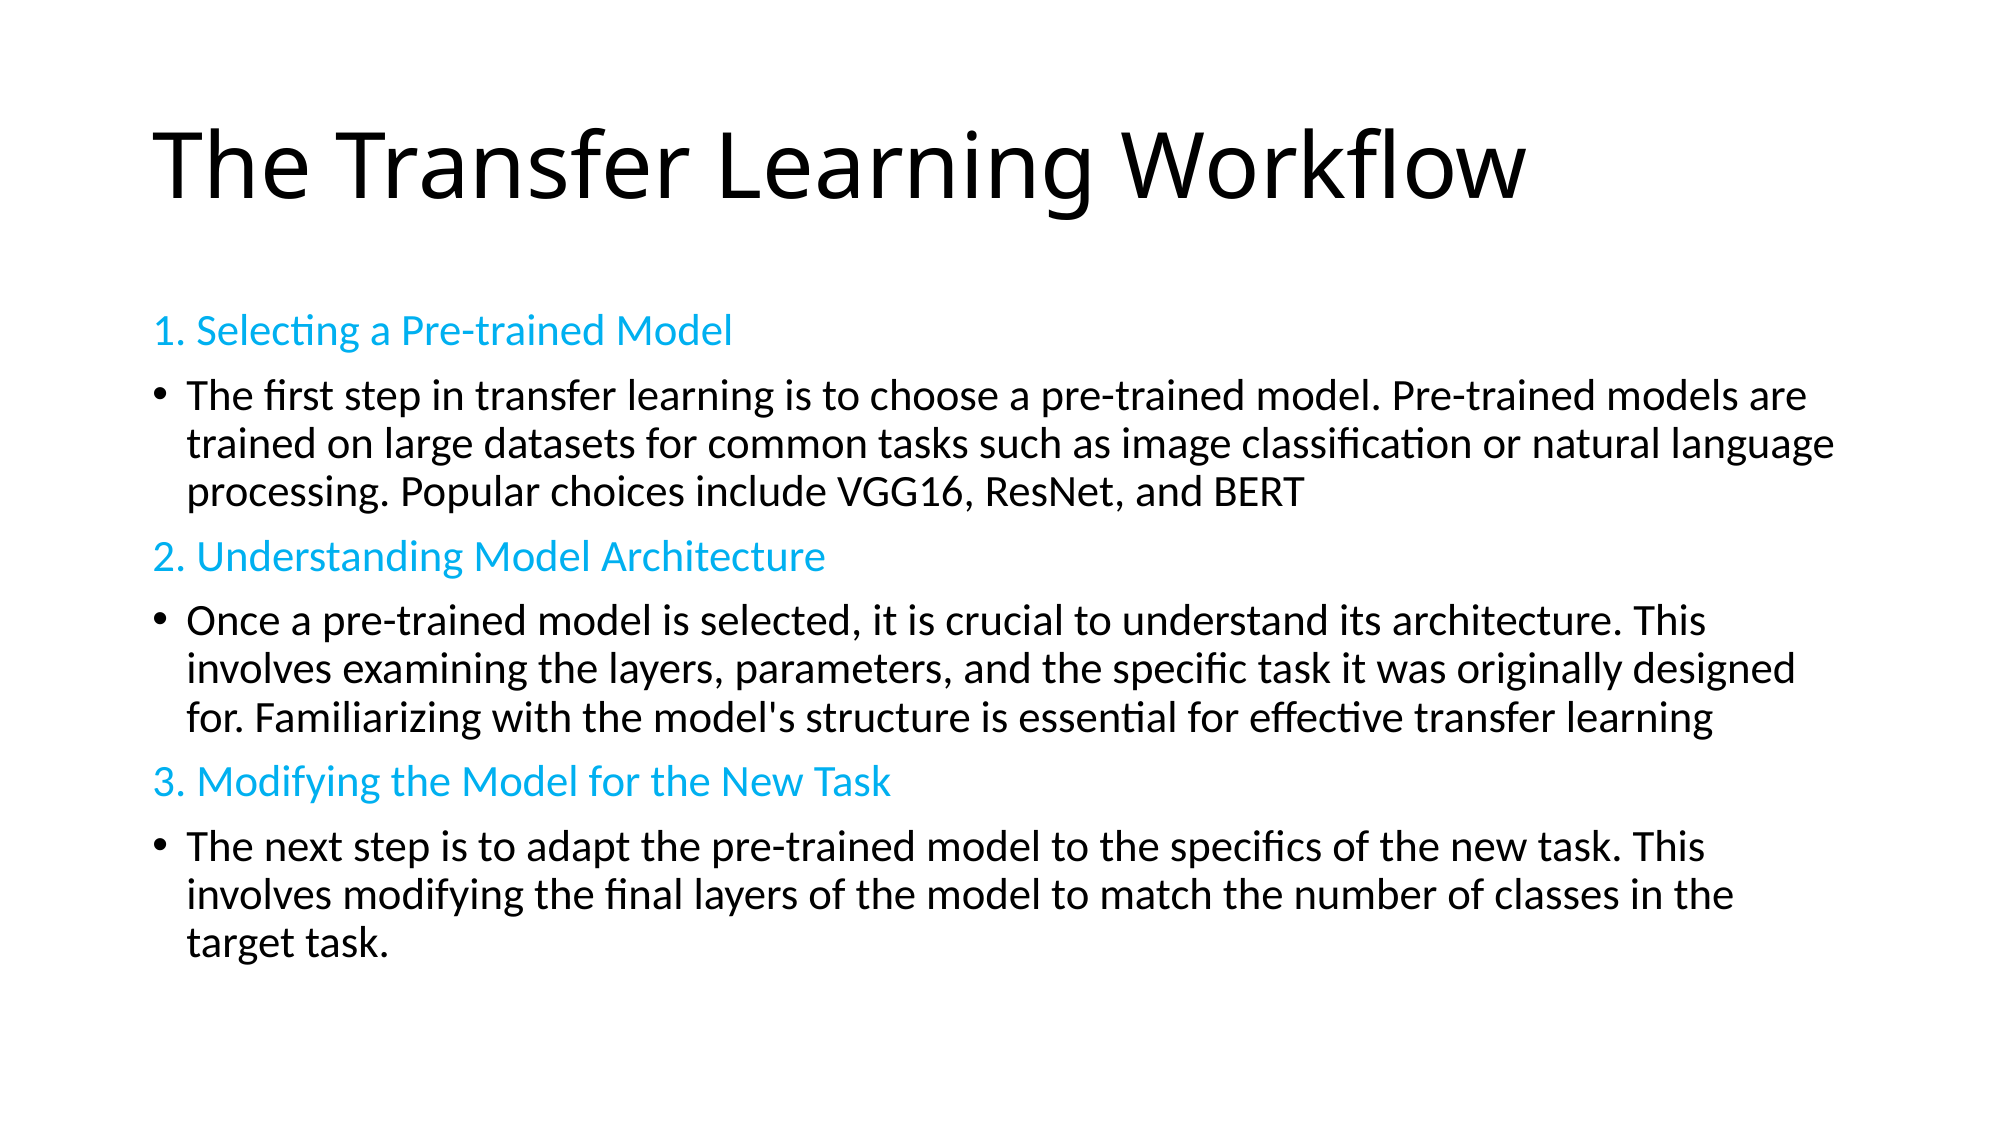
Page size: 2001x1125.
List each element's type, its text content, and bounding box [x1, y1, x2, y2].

list 1. Selecting a Pre-trained Model The first step in transfer learning is to choose a pre-trained model. Pre-trained models are trained on large datasets for common tasks such as image classification or natural language processing. Popular choices include VGG16, ResNet, and BERT 2. Understanding Model Architecture Once a pre-trained model is selected, it is crucial to understand its architecture. This involves examining the layers, parameters, and the specific task it was originally designed for. Familiarizing with the model's structure is essential for effective transfer learning 3. Modifying the Model for the New Task The next step is to adapt the pre-trained model to the specifics of the new task. This involves modifying the final layers of the model to match the number of classes in the target task. [137, 299, 1863, 1014]
title The Transfer Learning Workflow [137, 59, 1863, 278]
